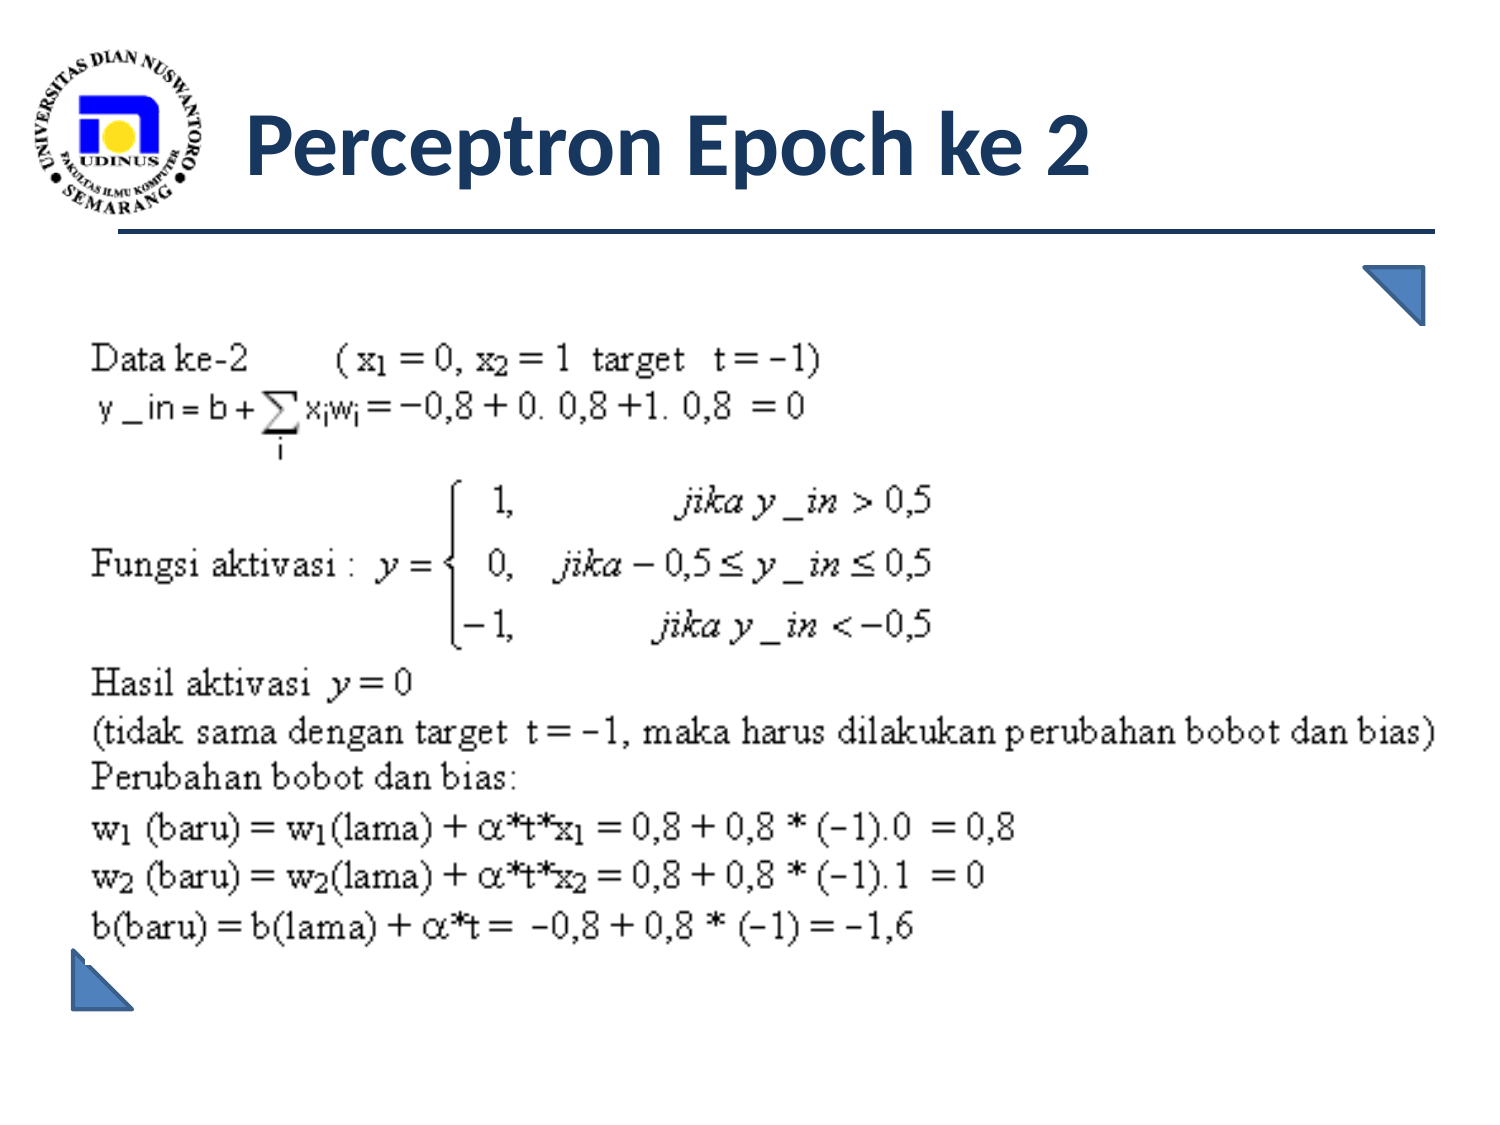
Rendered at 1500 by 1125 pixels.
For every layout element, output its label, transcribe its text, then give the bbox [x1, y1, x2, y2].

title Perceptron Epoch ke 2 [230, 45, 1425, 233]
picture [17, 30, 219, 232]
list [84, 326, 1448, 965]
